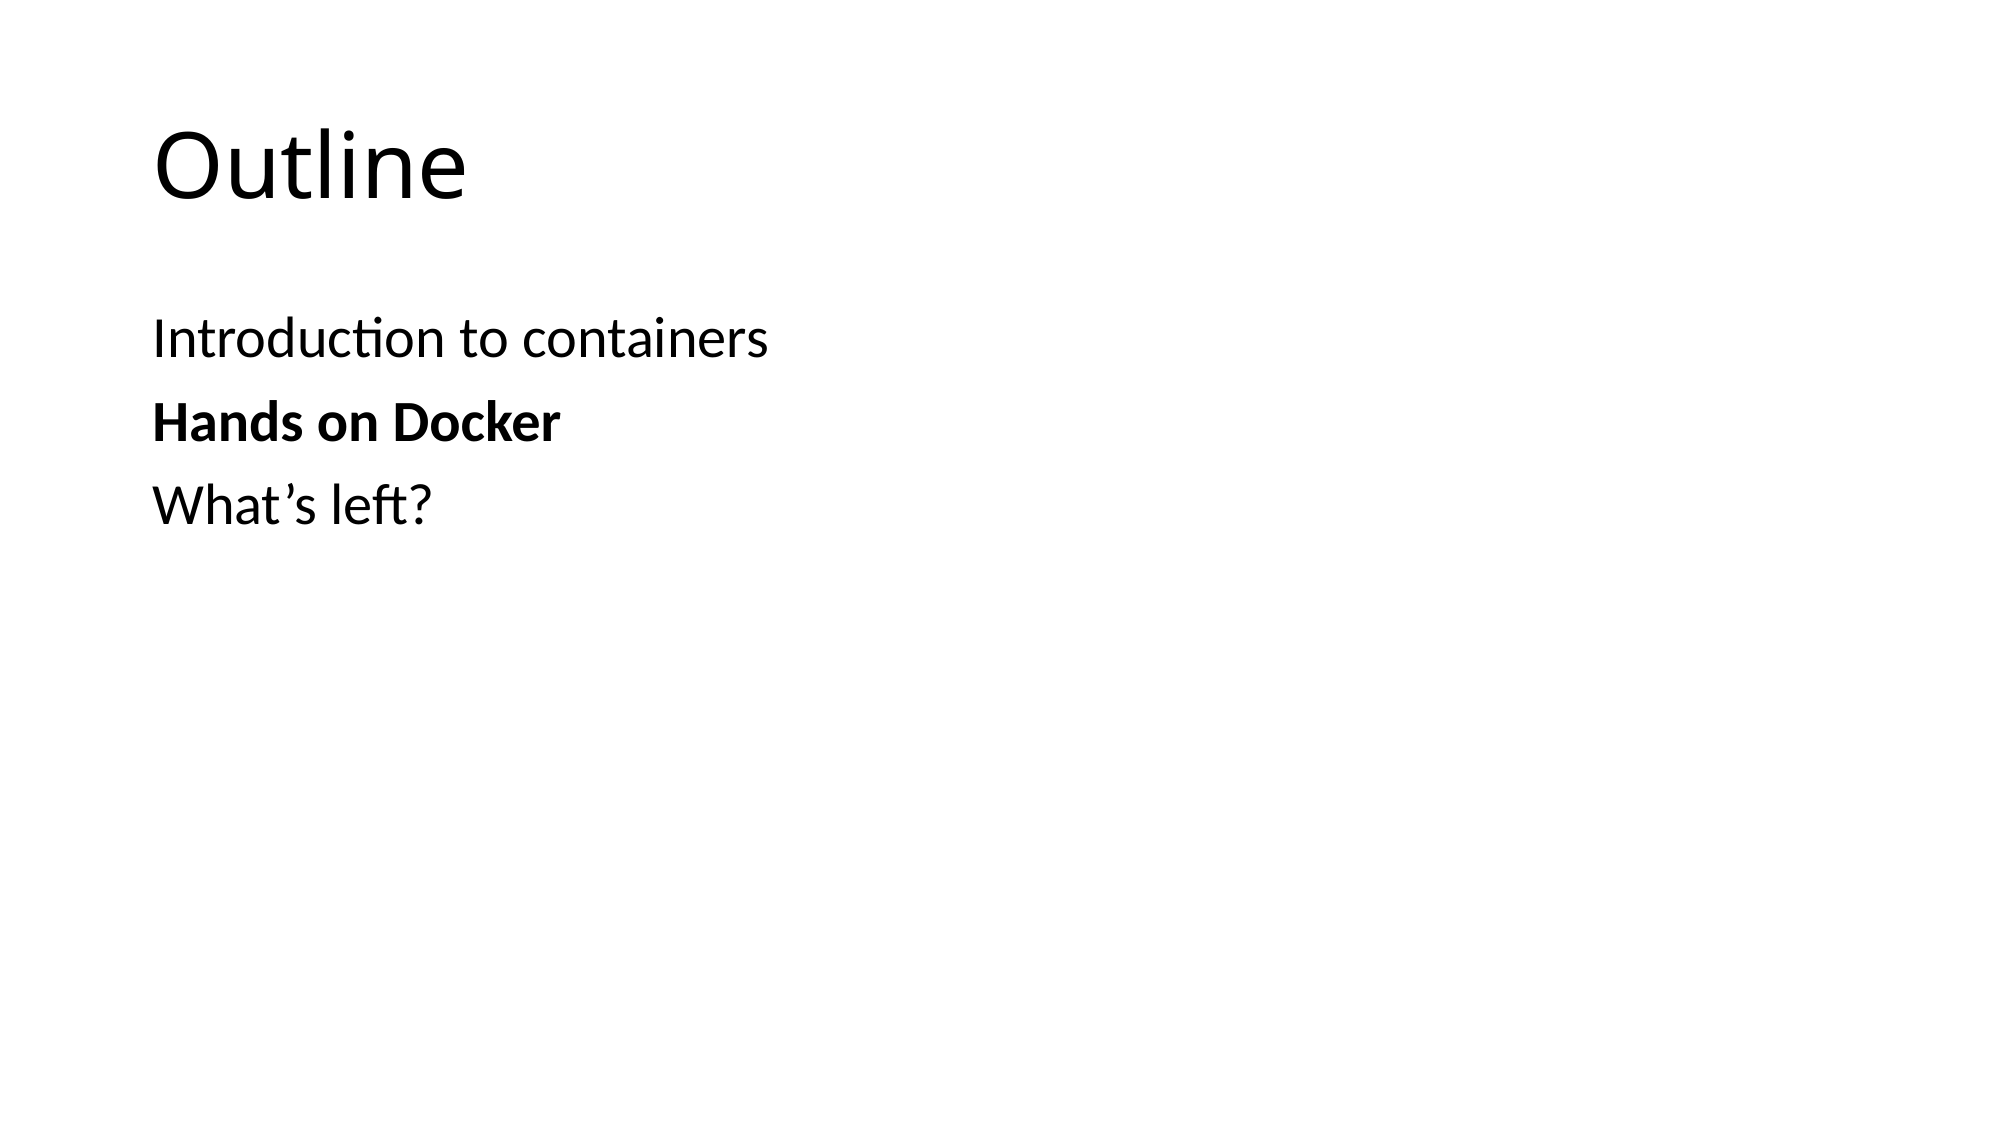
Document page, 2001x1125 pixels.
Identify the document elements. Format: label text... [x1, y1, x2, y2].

list Introduction to containers Hands on Docker What’s left? [137, 299, 1863, 1014]
title Outline [137, 59, 1863, 278]
